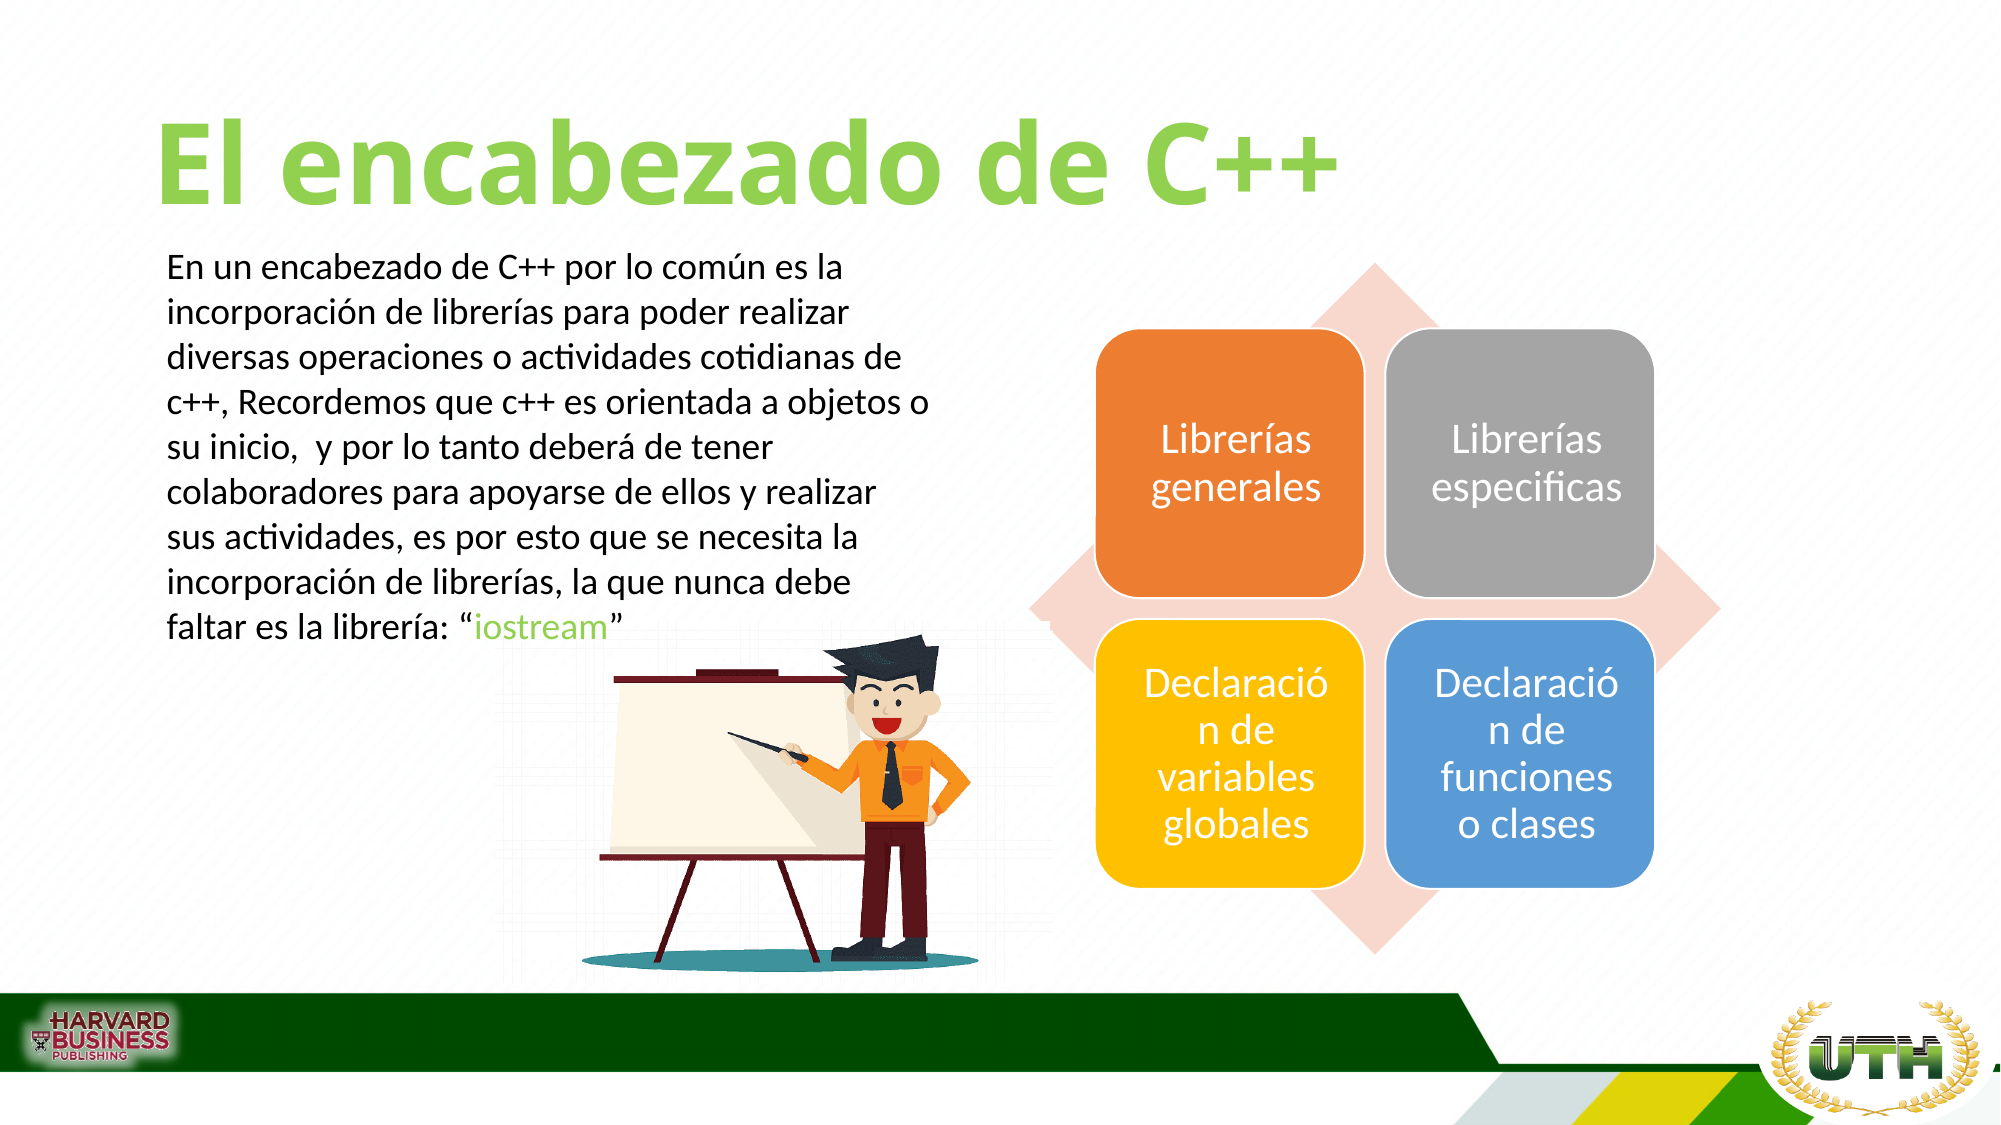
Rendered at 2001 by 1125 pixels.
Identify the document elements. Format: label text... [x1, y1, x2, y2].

picture [0, 0, 2001, 1125]
text_box En un encabezado de C++ por lo común es la incorporación de librerías para poder realizar diversas operaciones o actividades cotidianas de c++, Recordemos que c++ es orientada a objetos o su inicio, y por lo tanto deberá de tener colaboradores para apoyarse de ellos y realizar sus actividades, es por esto que se necesita la incorporación de librerías, la que nunca debe faltar es la librería: “iostream” [151, 234, 947, 655]
title El encabezado de C++ [137, 59, 1863, 278]
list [512, 262, 2000, 955]
